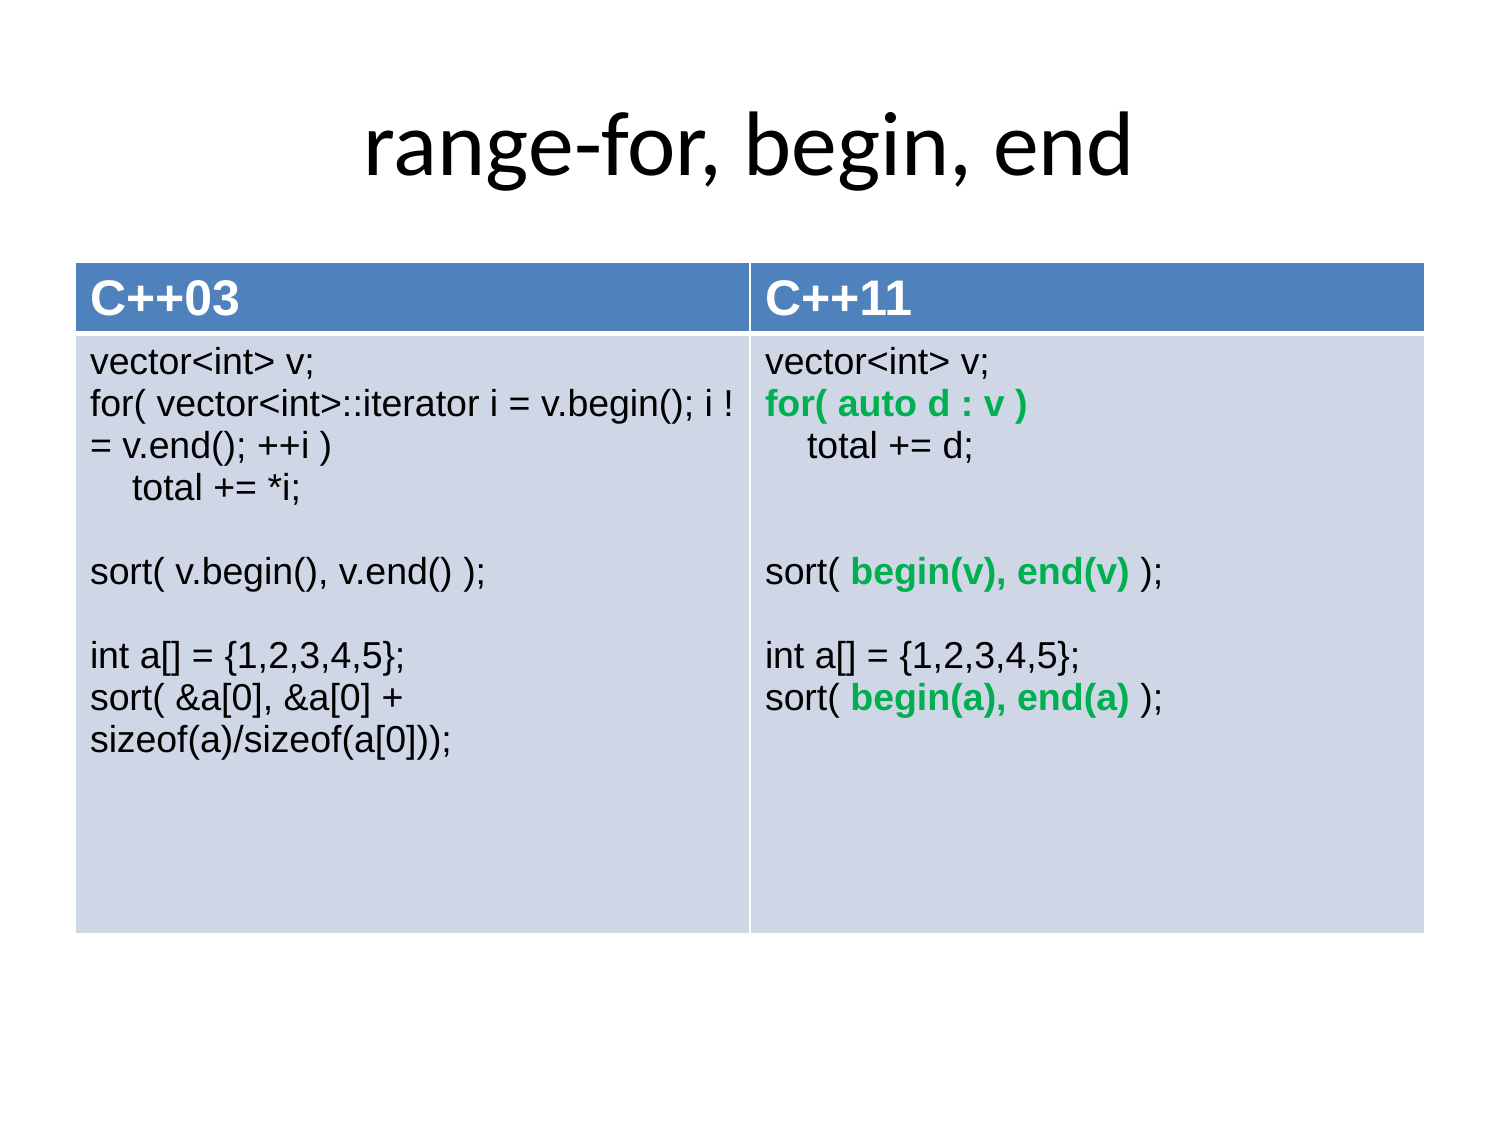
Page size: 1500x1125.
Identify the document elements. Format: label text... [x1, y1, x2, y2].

table_cell vector<int> v; for( vector<int>::iterator i = v.begin(); i != v.end(); ++i ) total += *i; sort( v.begin(), v.end() ); int a[] = {1,2,3,4,5}; sort( &a[0], &a[0] + sizeof(a)/sizeof(a[0])); [76, 336, 749, 933]
table_cell vector<int> v; for( auto d : v ) total += d; sort( begin(v), end(v) ); int a[] = {1,2,3,4,5}; sort( begin(a), end(a) ); [751, 336, 1424, 933]
table_header C++11 [751, 263, 1424, 331]
table_header C++03 [76, 263, 749, 331]
title range-for, begin, end [75, 45, 1425, 233]
